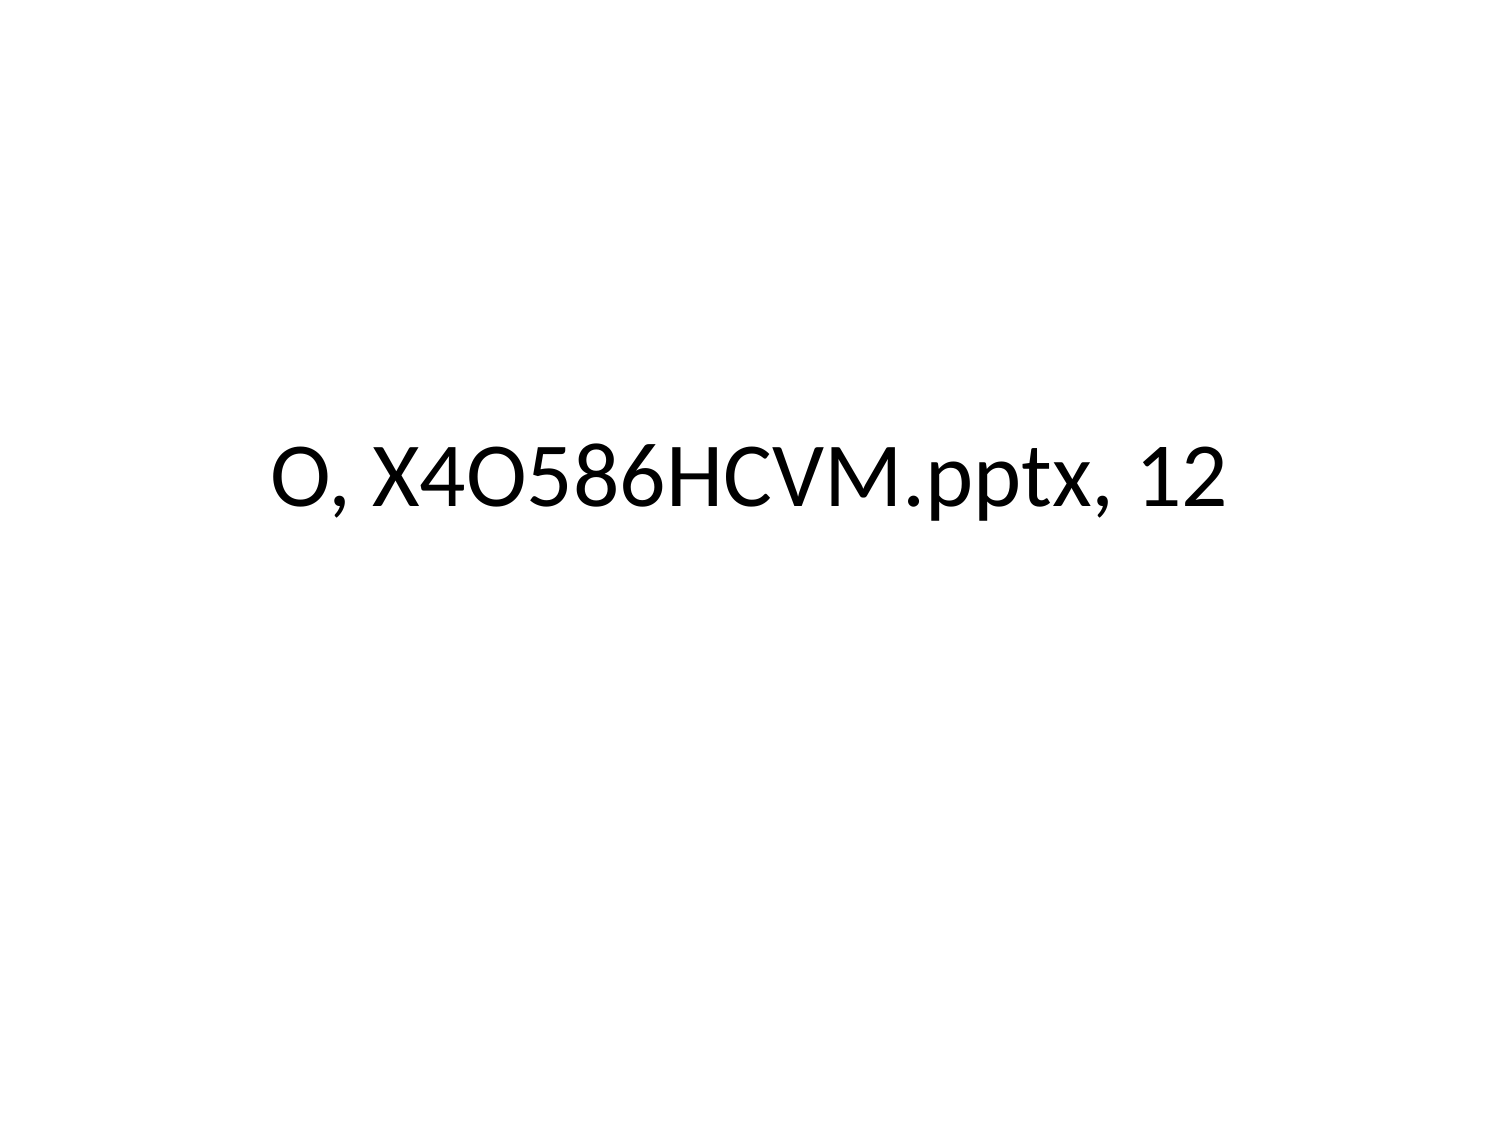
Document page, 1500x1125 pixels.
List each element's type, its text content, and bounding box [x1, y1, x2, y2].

title O, X4O586HCVM.pptx, 12 [112, 349, 1388, 591]
